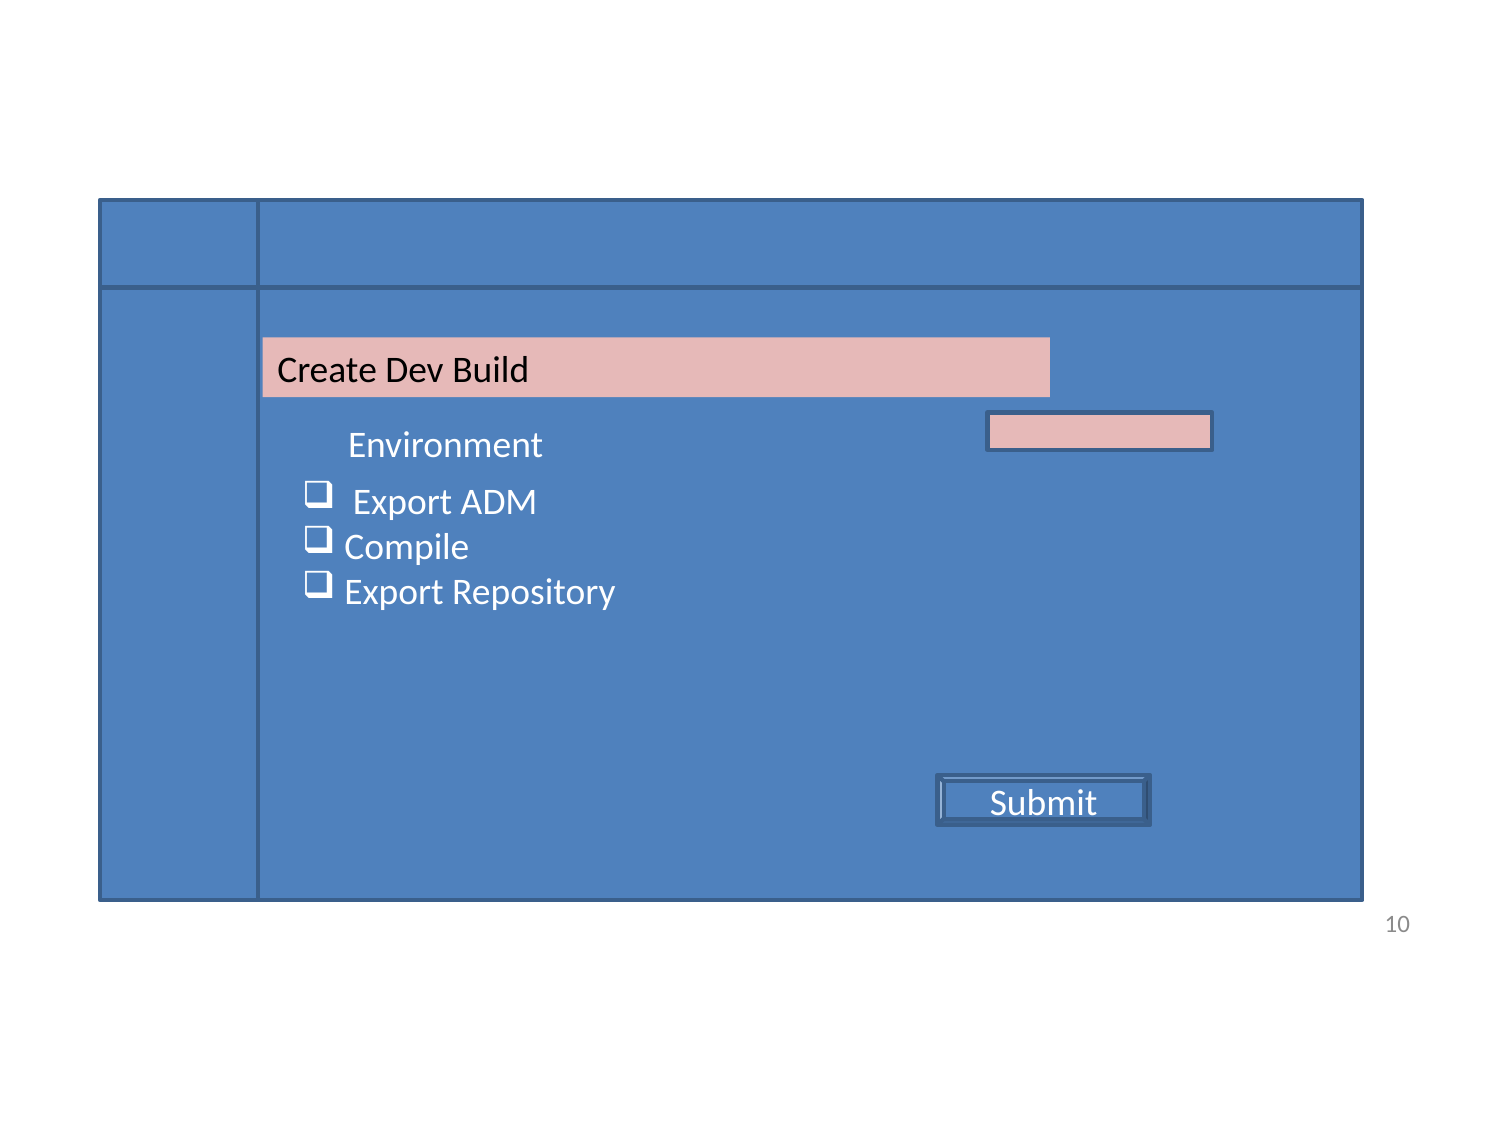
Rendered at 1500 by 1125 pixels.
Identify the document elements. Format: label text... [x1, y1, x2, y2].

text_box Create Dev Build [262, 337, 1050, 398]
text_box Export ADM Compile Export Repository [287, 424, 1050, 710]
slide_number 10 [1074, 892, 1425, 953]
text_box Environment [324, 412, 700, 473]
text_box Submit [935, 773, 1152, 827]
text_box [985, 410, 1214, 452]
text_box [98, 198, 1364, 902]
